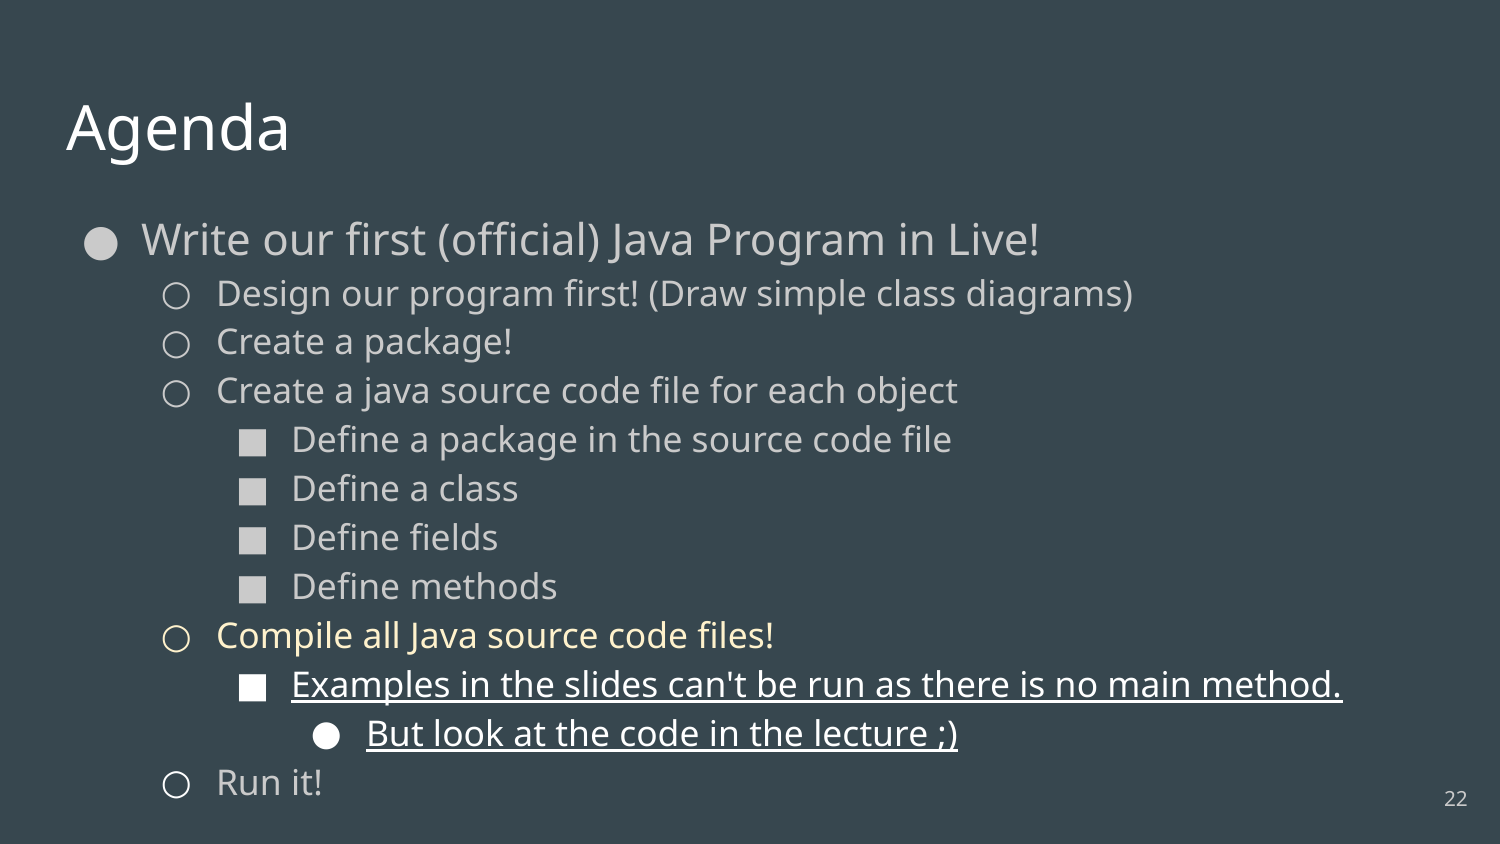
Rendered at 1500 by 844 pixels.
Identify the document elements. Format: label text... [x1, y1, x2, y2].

title Agenda [51, 72, 1449, 167]
list Write our first (official) Java Program in Live! Design our program first! (Draw simple class diagrams) Create a package! Create a java source code file for each object Define a package in the source code file Define a class Define fields Define methods Compile all Java source code files! Examples in the slides can't be run as there is no main method. But look at the code in the lecture ;) Run it! [51, 189, 1449, 750]
slide_number ‹#› [1392, 767, 1483, 833]
